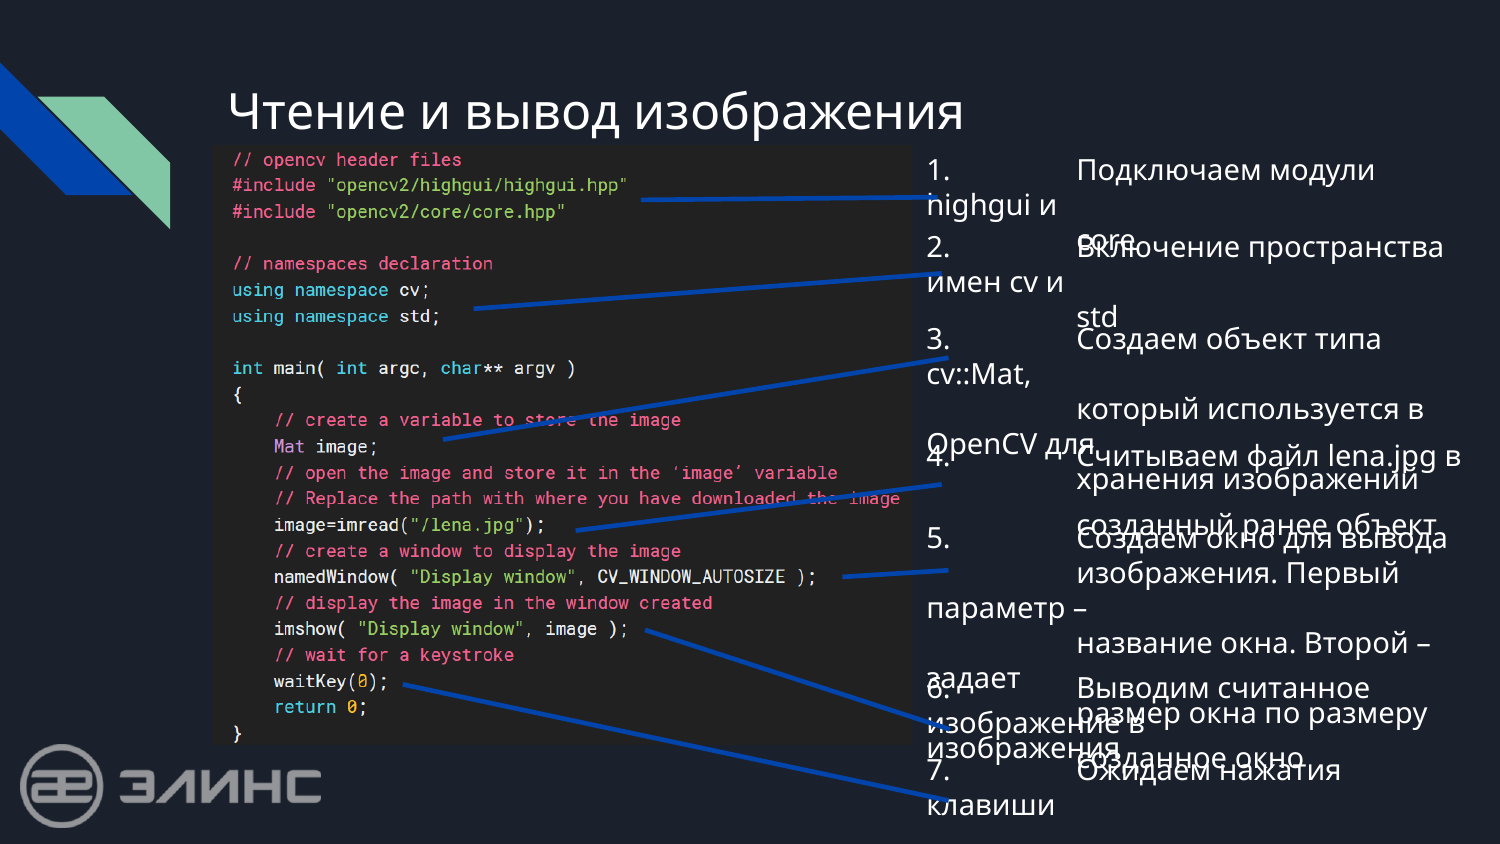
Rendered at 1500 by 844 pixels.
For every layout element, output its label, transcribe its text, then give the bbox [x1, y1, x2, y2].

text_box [640, 196, 938, 201]
text_box 7. Ожидаем нажатия клавиши [911, 736, 1480, 837]
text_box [575, 484, 942, 531]
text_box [442, 357, 949, 440]
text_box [473, 273, 942, 310]
text_box 1. Подключаем модули highgui и core [911, 136, 1480, 213]
picture [20, 145, 912, 828]
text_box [402, 684, 949, 801]
text_box 4. Считываем файл lena.jpg в созданный ранее объект [915, 421, 1480, 504]
text_box 2. Включение пространства имен cv и std [915, 213, 1480, 305]
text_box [842, 570, 949, 578]
title Чтение и вывод изображения [212, 64, 1368, 145]
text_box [644, 629, 951, 686]
text_box 6. Выводим считанное изображение в созданное окно [953, 654, 1480, 736]
text_box 3. Создаем объект типа cv::Mat, который используется в OpenCV для хранения изображений [915, 305, 1480, 405]
text_box 5. Создаем окно для вывода изображения. Первый параметр – название окна. Второй – задает размер окна по размеру изображения [915, 504, 1480, 654]
